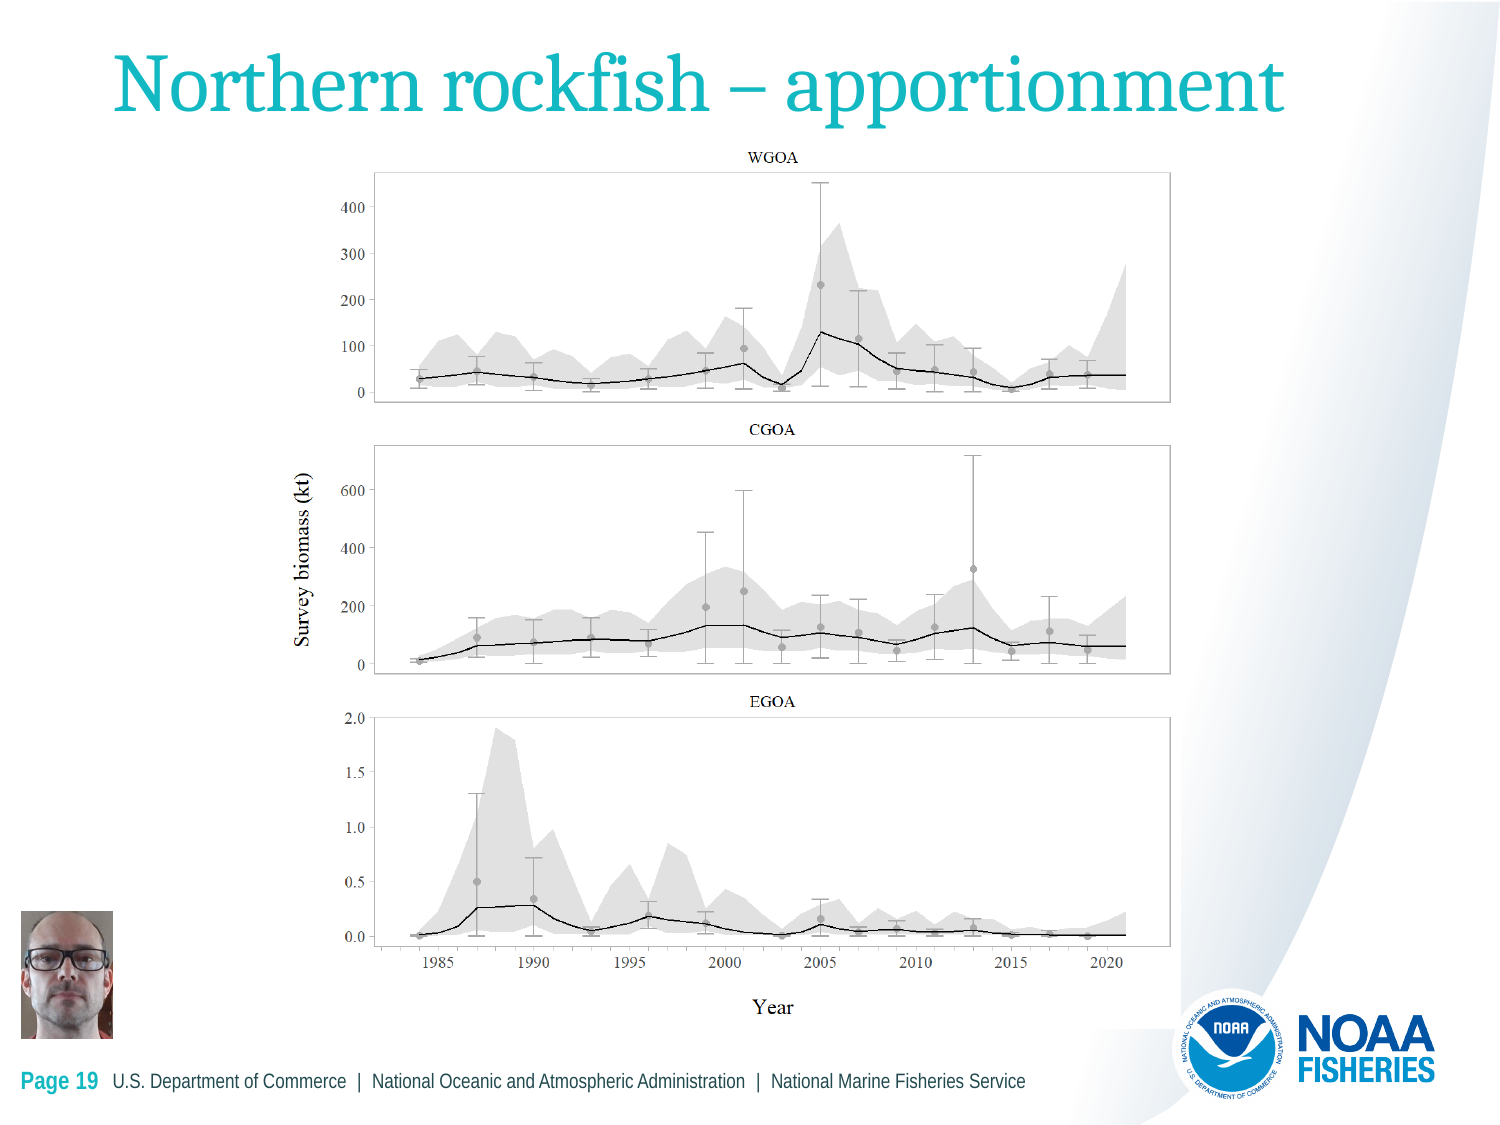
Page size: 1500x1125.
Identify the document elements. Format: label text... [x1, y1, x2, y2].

title Northern rockfish – apportionment [112, 31, 1455, 130]
picture [282, 129, 1435, 1108]
picture [21, 910, 113, 1039]
picture [1424, 1061, 1435, 1070]
